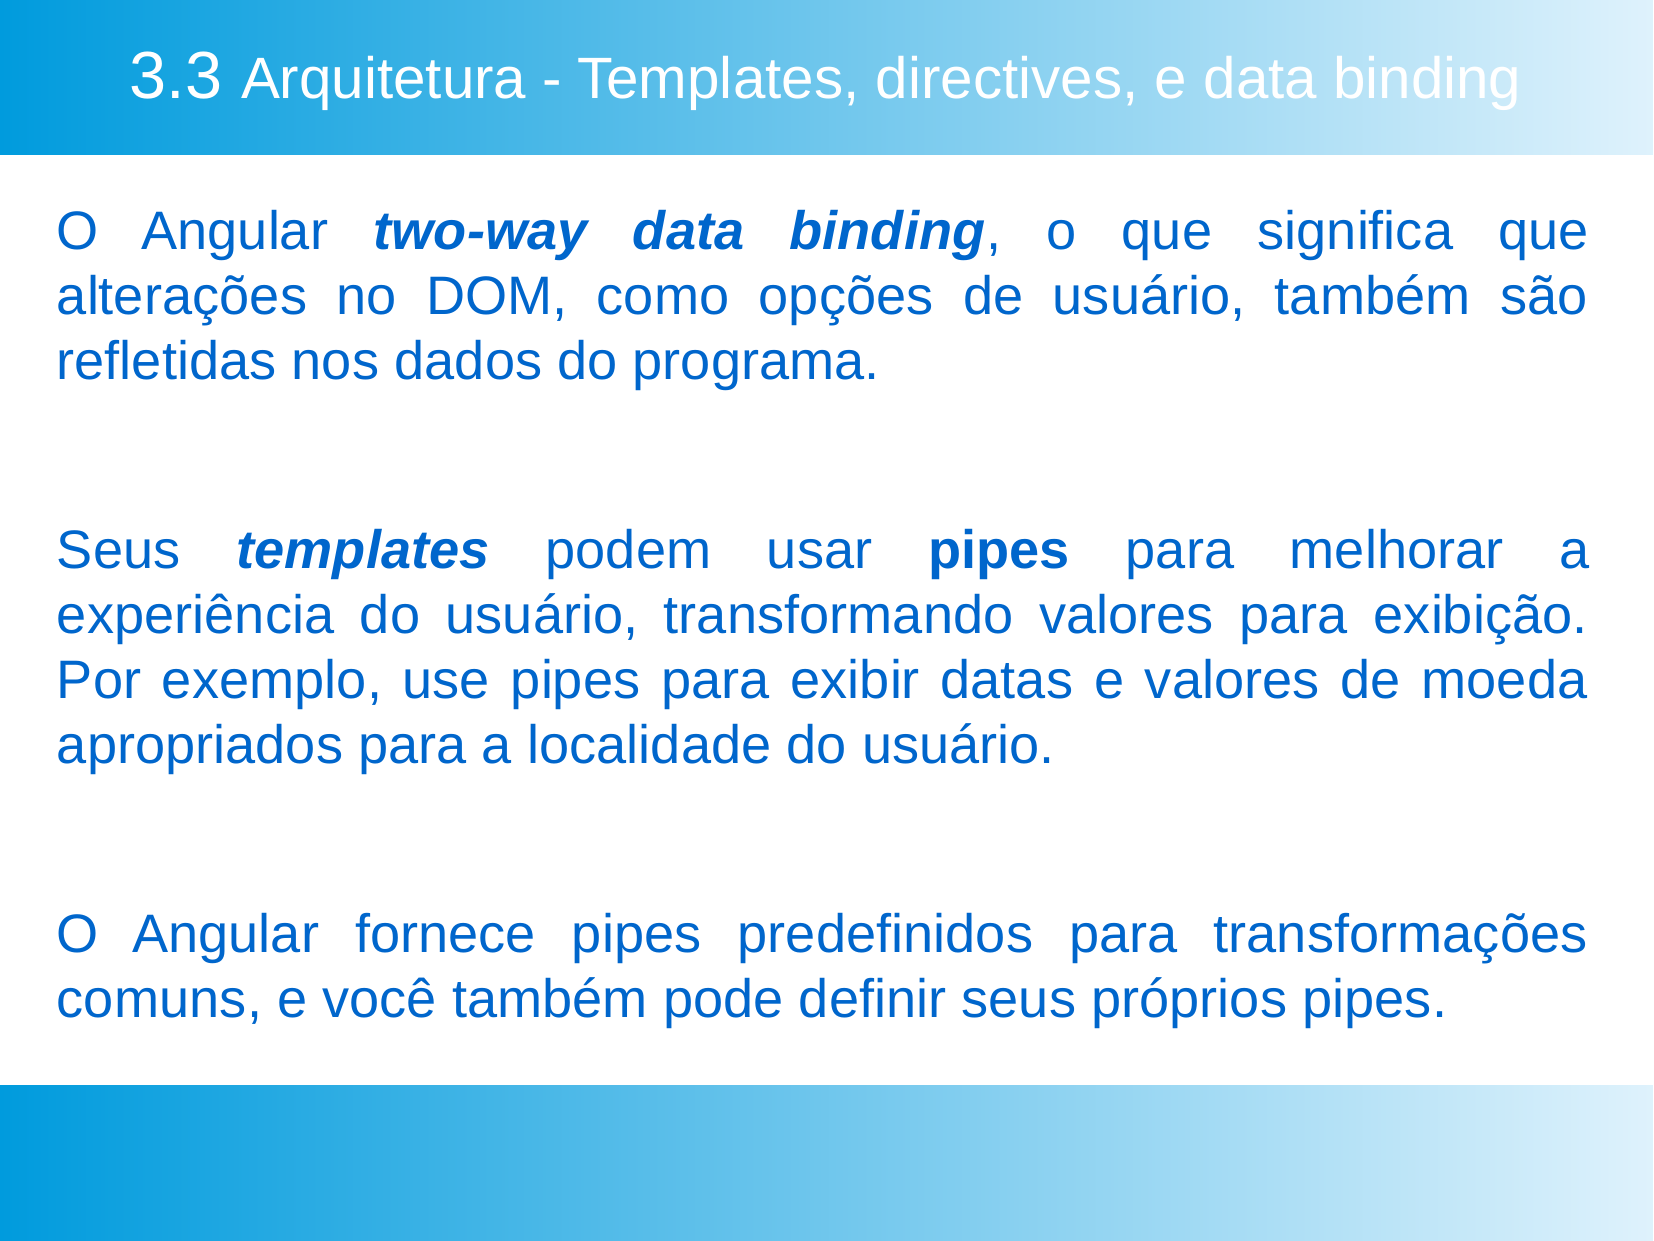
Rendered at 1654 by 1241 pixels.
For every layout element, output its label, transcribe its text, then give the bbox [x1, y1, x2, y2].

text_box O Angular two-way data binding, o que significa que alterações no DOM, como opções de usuário, também são refletidas nos dados do programa. Seus templates podem usar pipes para melhorar a experiência do usuário, transformando valores para exibição. Por exemplo, use pipes para exibir datas e valores de moeda apropriados para a localidade do usuário. O Angular fornece pipes predefinidos para transformações comuns, e você também pode definir seus próprios pipes. [56, 195, 1590, 1035]
text_box 3.3 Arquitetura - Templates, directives, e data binding [82, 19, 1571, 125]
